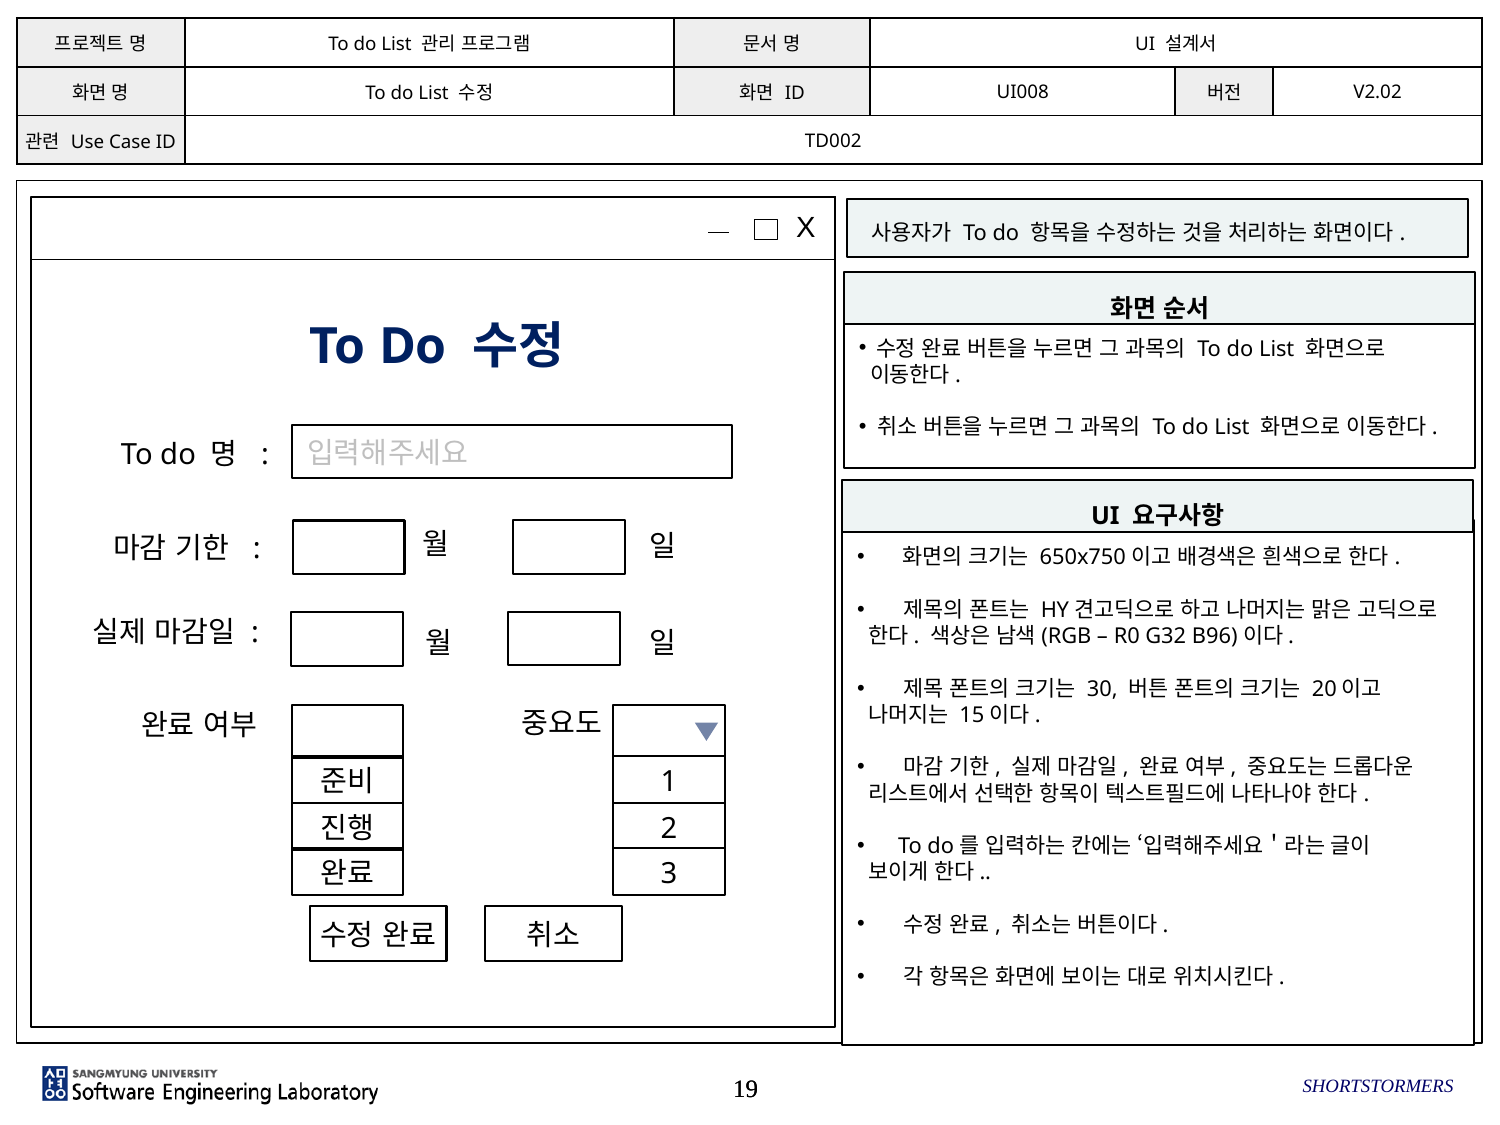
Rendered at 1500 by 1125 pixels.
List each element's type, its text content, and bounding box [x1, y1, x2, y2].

table_cell 관련 Use Case ID [18, 116, 184, 163]
table_cell To do List 수정 [186, 68, 673, 115]
table_cell 버전 [1176, 68, 1272, 115]
text_box 사용자가 To do 항목을 수정하는 것을 처리하는 화면이다. [847, 198, 1468, 257]
picture [42, 1066, 382, 1106]
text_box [612, 704, 725, 895]
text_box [841, 479, 1474, 1046]
table_header To do List 관리 프로그램 [186, 19, 673, 66]
table_header 프로젝트 명 [18, 19, 184, 66]
table_cell 화면 명 [18, 68, 184, 115]
footer SHORTSTORMERS [994, 1060, 1454, 1110]
table_cell V2.02 [1274, 68, 1481, 115]
table_cell TD002 [186, 116, 1481, 163]
table_header 문서 명 [675, 19, 869, 66]
table_header UI 설계서 [871, 19, 1481, 66]
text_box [843, 272, 1476, 469]
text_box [30, 195, 836, 1028]
table_cell UI008 [871, 68, 1174, 115]
table_cell 화면 ID [675, 68, 869, 115]
